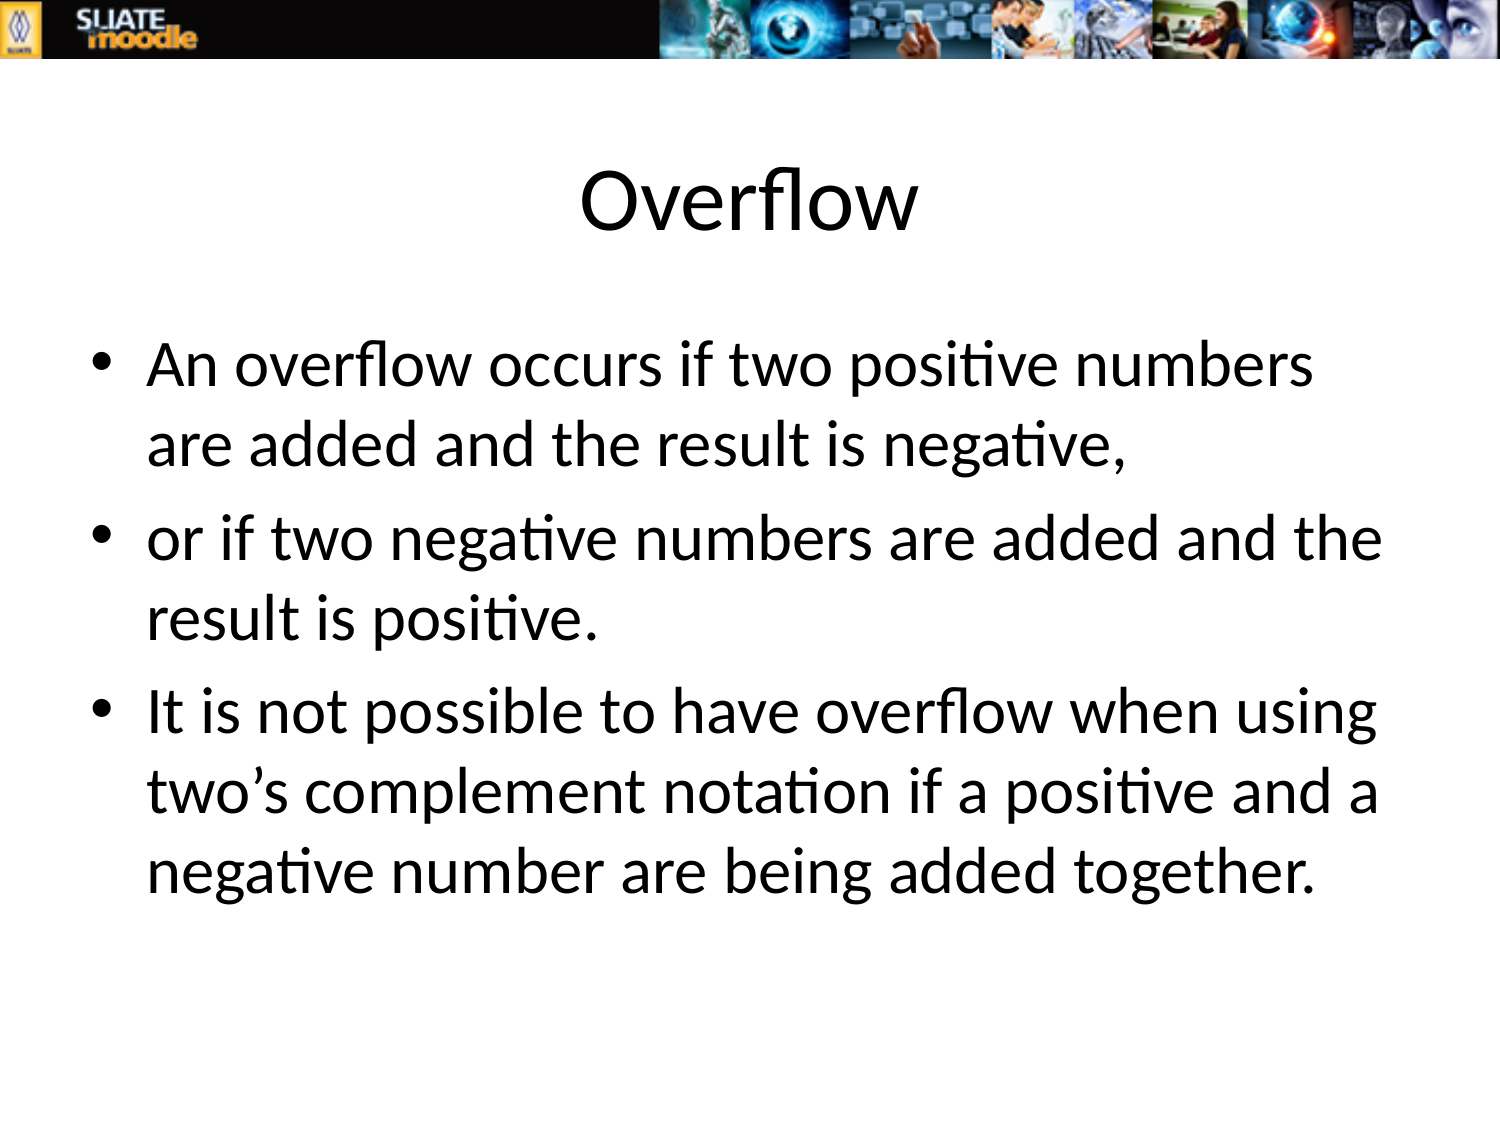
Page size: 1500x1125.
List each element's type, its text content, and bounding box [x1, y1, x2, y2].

picture [0, 0, 1500, 59]
list An overflow occurs if two positive numbers are added and the result is negative, or if two negative numbers are added and the result is positive. It is not possible to have overflow when using two’s complement notation if a positive and a negative number are being added together. [75, 312, 1425, 1005]
title Overflow [75, 99, 1425, 288]
